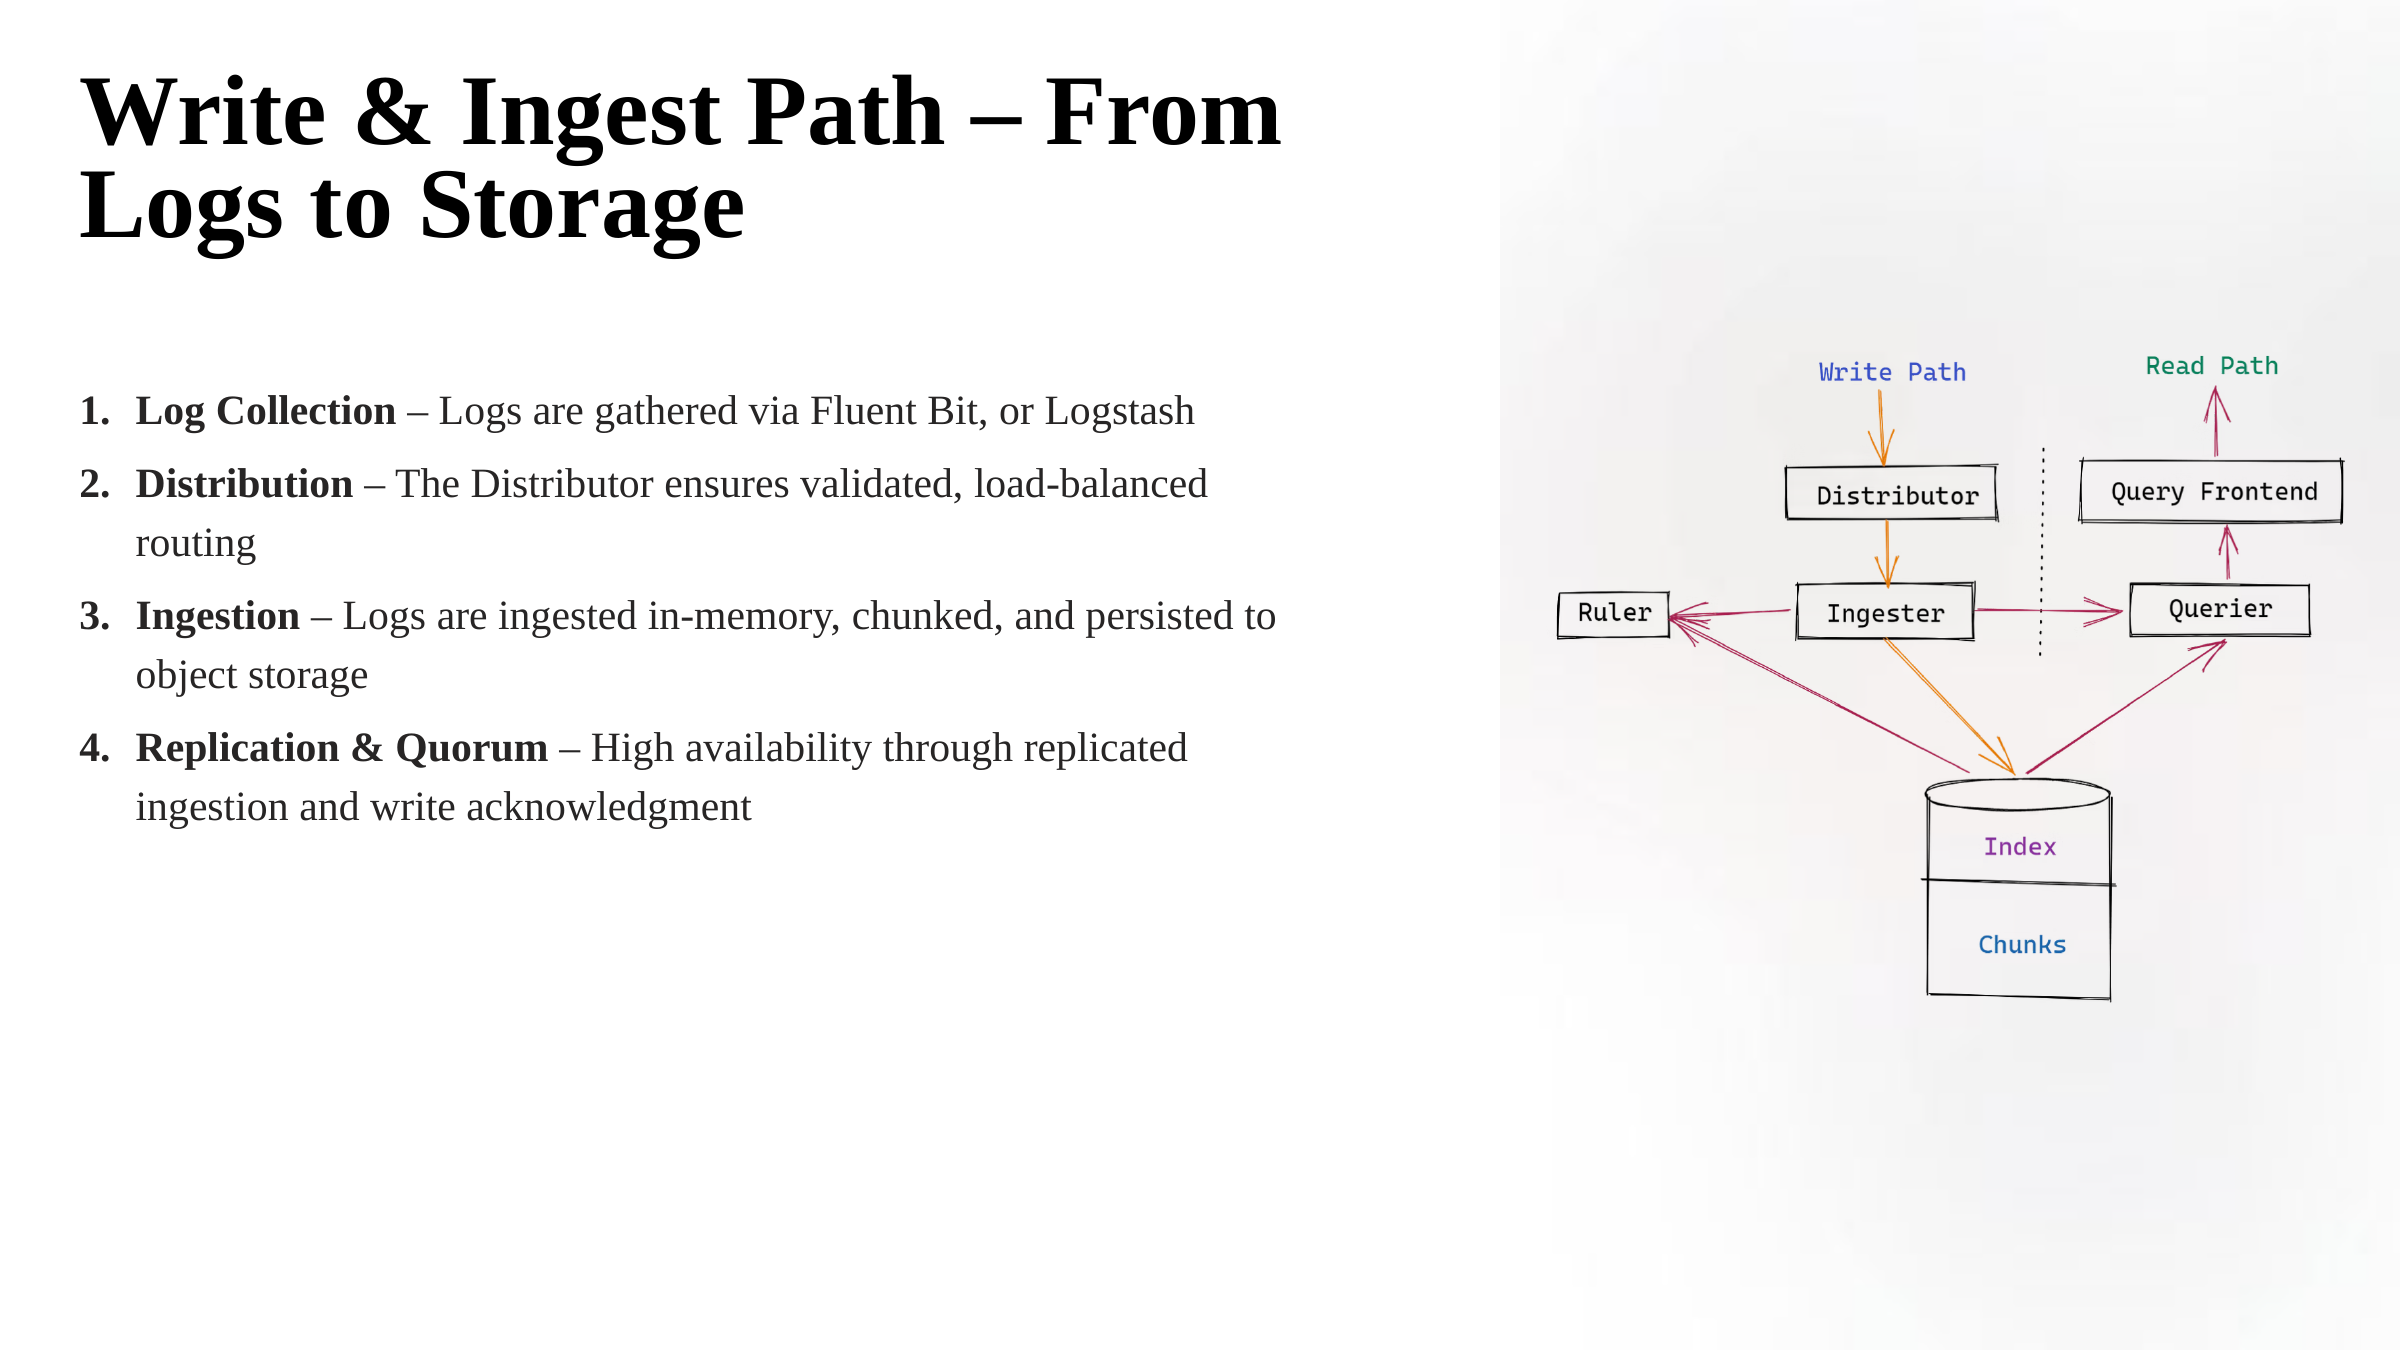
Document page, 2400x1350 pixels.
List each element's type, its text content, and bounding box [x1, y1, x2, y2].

text_box Distribution – The Distributor ensures validated, load-balanced routing [79, 446, 1319, 566]
text_box Ingestion – Logs are ingested in-memory, chunked, and persisted to object storage [79, 578, 1319, 698]
text_box Write & Ingest Path – From Logs to Storage [79, 72, 1370, 522]
text_box Replication & Quorum – High availability through replicated ingestion and write acknowledgment [79, 710, 1319, 830]
text_box Log Collection – Logs are gathered via Fluent Bit, or Logstash [79, 373, 1319, 434]
picture [1499, 0, 2400, 1350]
